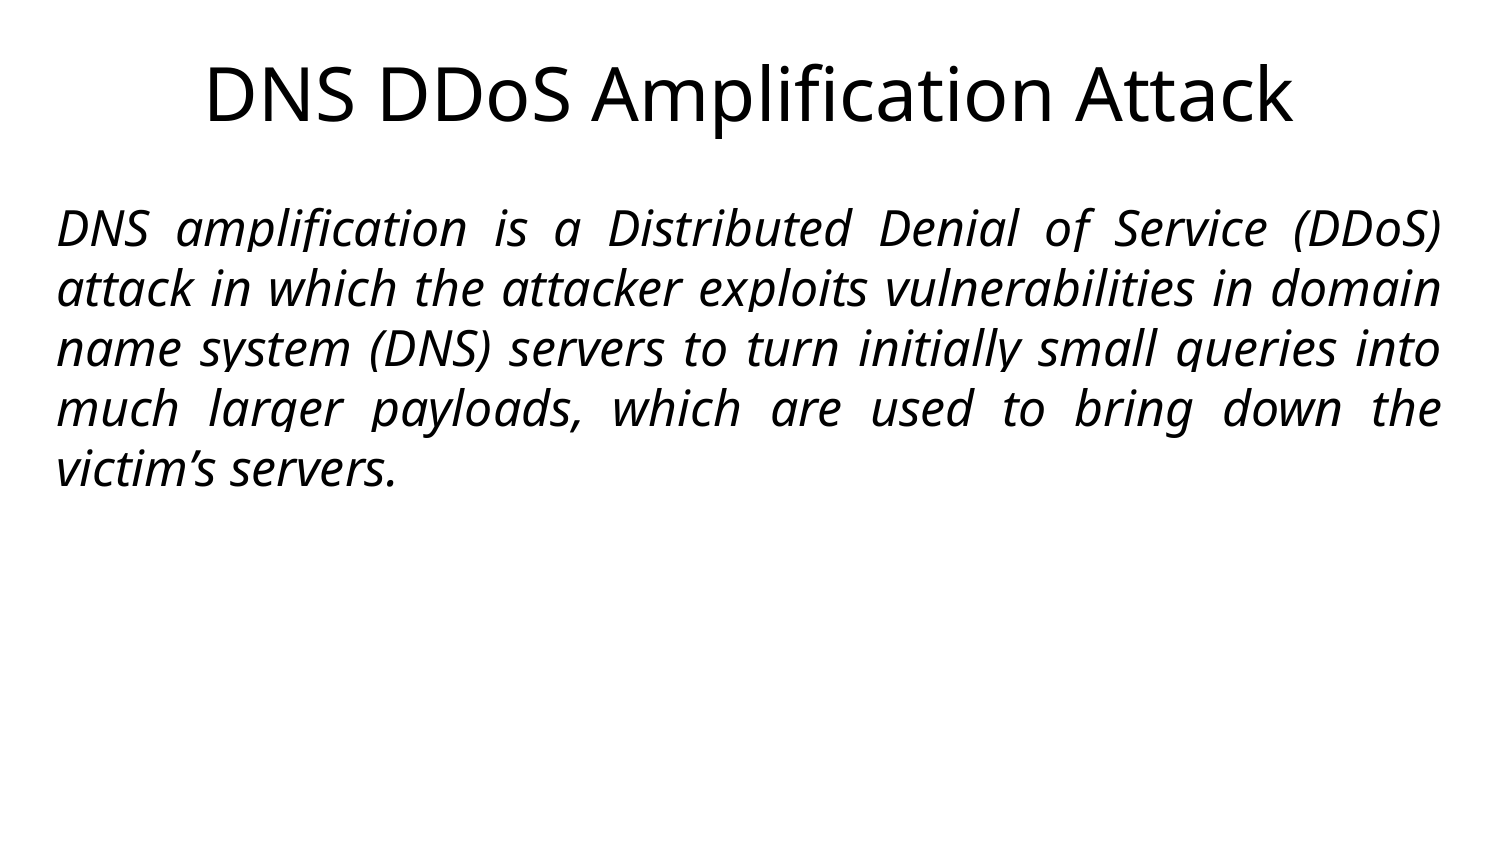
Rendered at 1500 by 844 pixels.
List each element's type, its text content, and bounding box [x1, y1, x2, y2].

title DNS DDoS Amplification Attack [84, 49, 1416, 134]
text_box DNS amplification is a Distributed Denial of Service (DDoS) attack in which the attacker exploits vulnerabilities in domain name system (DNS) servers to turn initially small queries into much larger payloads, which are used to bring down the victim’s servers. [41, 181, 1459, 511]
